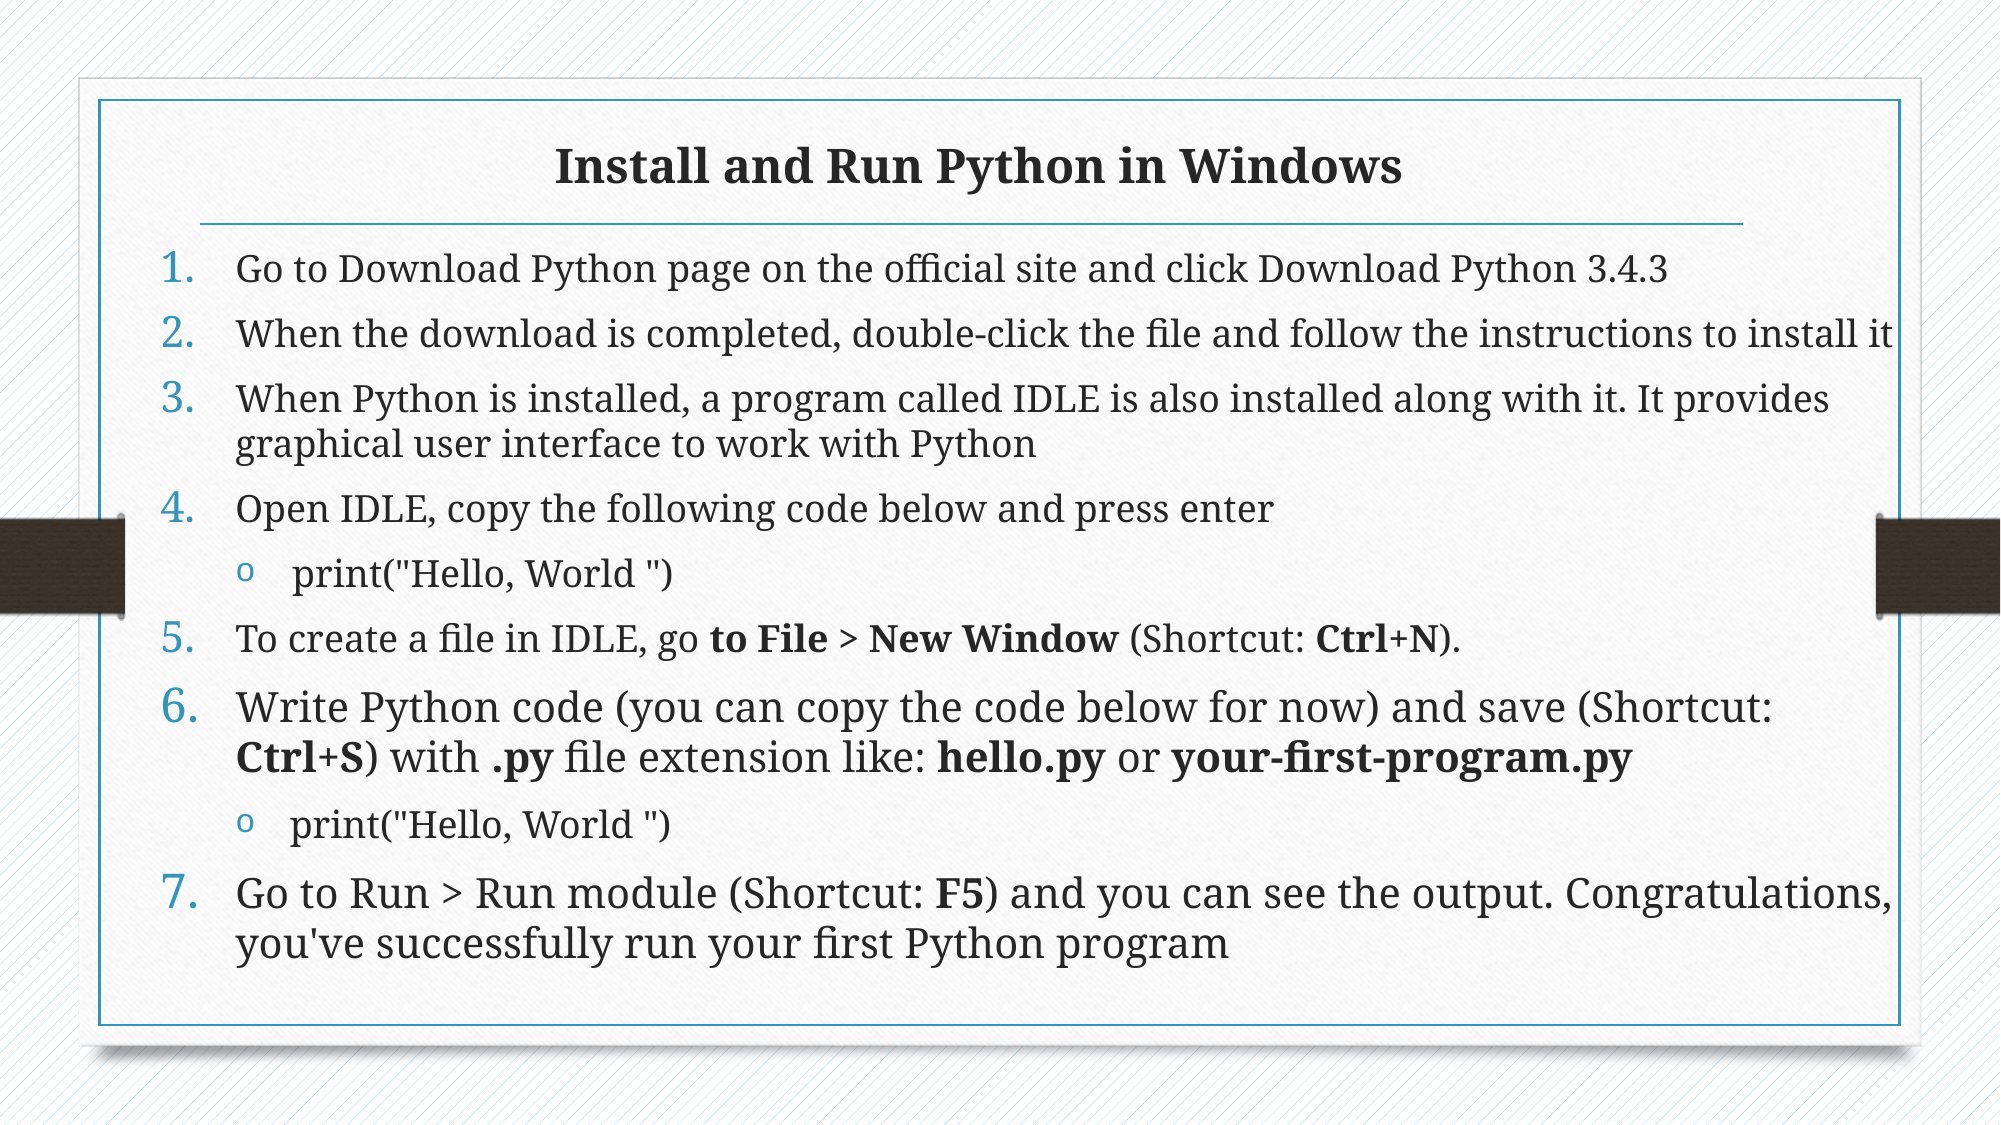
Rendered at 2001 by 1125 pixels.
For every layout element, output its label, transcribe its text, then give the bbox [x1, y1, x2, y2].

title Install and Run Python in Windows [191, 127, 1767, 201]
picture [0, 0, 2001, 1125]
list Go to Download Python page on the official site and click Download Python 3.4.3 When the download is completed, double-click the file and follow the instructions to install it When Python is installed, a program called IDLE is also installed along with it. It provides graphical user interface to work with Python Open IDLE, copy the following code below and press enter print("Hello, World ") To create a file in IDLE, go to File > New Window (Shortcut: Ctrl+N). Write Python code (you can copy the code below for now) and save (Shortcut: Ctrl+S) with .py file extension like: hello.py or your-first-program.py print("Hello, World ") Go to Run > Run module (Shortcut: F5) and you can see the output. Congratulations, you've successfully run your first Python program [145, 237, 1911, 1011]
